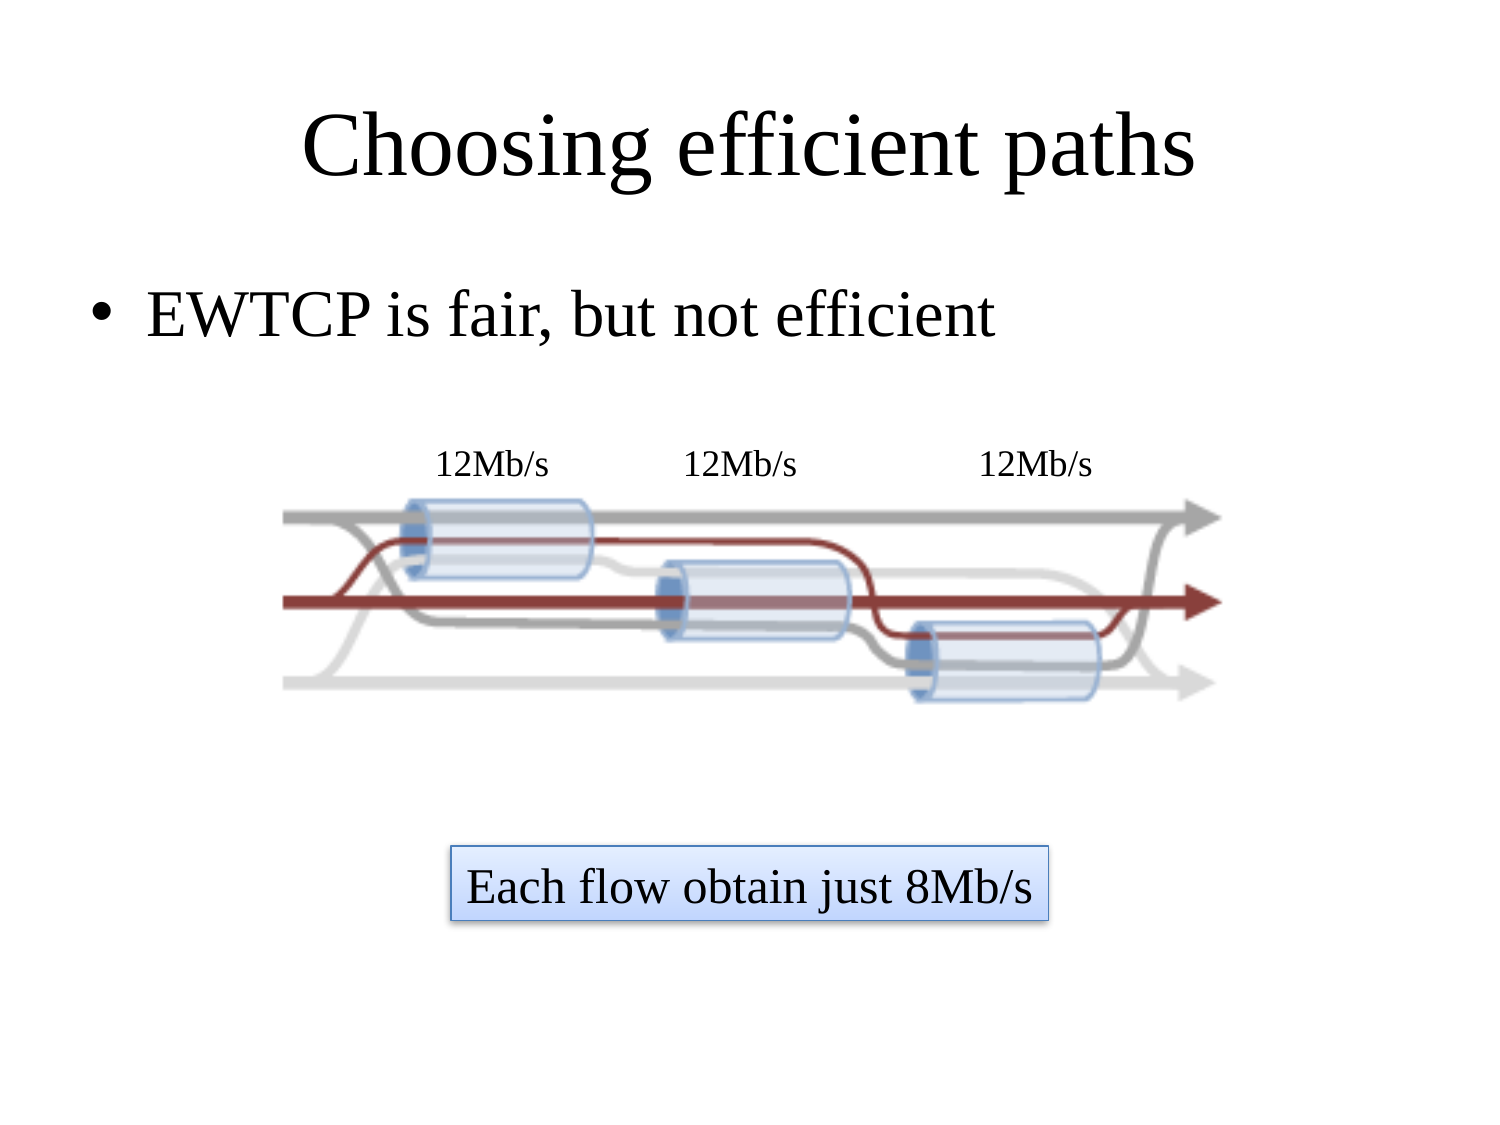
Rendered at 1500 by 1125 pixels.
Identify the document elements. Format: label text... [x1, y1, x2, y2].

text_box 12Mb/s [963, 431, 1108, 478]
text_box 12Mb/s [668, 431, 813, 478]
list EWTCP is fair, but not efficient [75, 262, 1425, 1005]
text_box 12Mb/s [420, 431, 565, 478]
title Choosing efficient paths [75, 45, 1425, 233]
text_box Each flow obtain just 8Mb/s [450, 845, 1049, 921]
picture [256, 480, 1242, 717]
